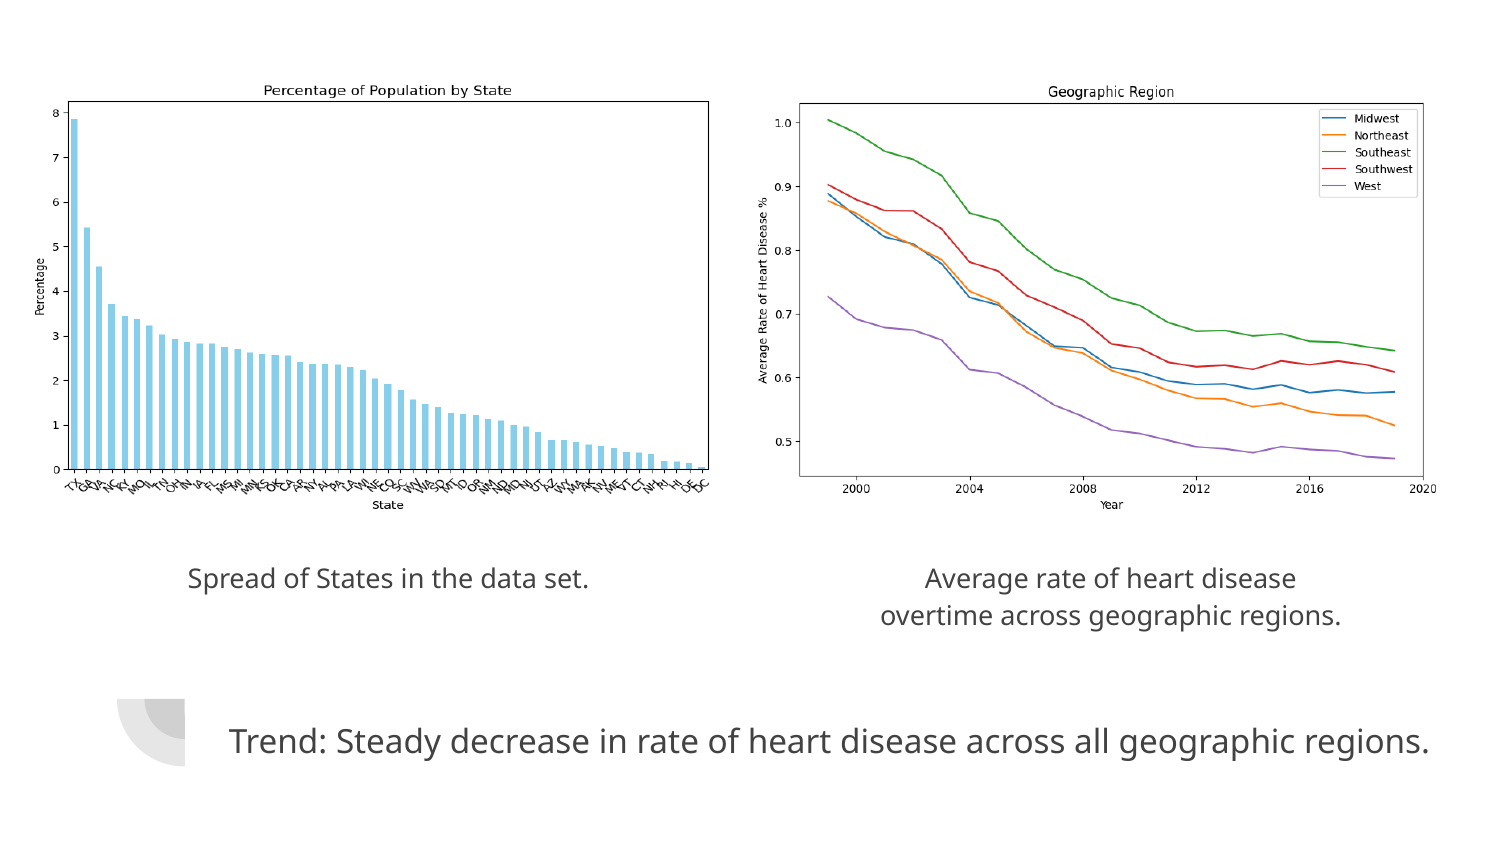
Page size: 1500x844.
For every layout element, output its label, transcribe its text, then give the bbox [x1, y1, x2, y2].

list Trend: Steady decrease in rate of heart disease across all geographic regions. [213, 699, 1454, 788]
picture [25, 77, 721, 519]
picture [749, 77, 1445, 519]
list Spread of States in the data set. [170, 541, 607, 630]
list Average rate of heart disease overtime across geographic regions. [856, 541, 1365, 630]
